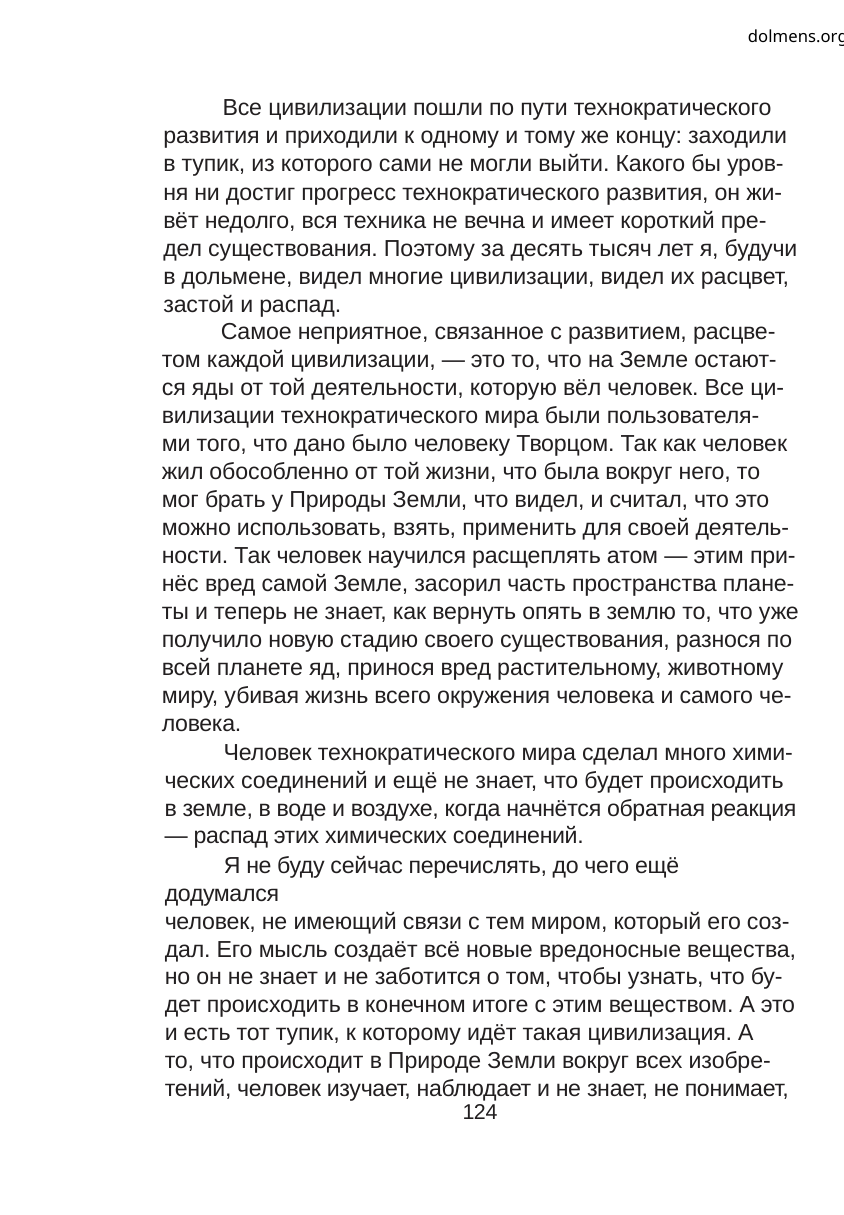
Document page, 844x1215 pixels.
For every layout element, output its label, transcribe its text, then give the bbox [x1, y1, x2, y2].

text_box Все цивилизации пошли по пути технократического развития и приходили к одному и тому же концу: заходили в тупик, из которого сами не могли выйти. Какого бы уров- ня ни достиг прогресс технократического развития, он жи- вёт недолго, вся техника не вечна и имеет короткий пре- дел существования. Поэтому за десять тысяч лет я, будучи в дольмене, видел многие цивилизации, видел их расцвет, застой и распад. [163, 91, 798, 316]
text_box dolmens.org [747, 27, 844, 66]
text_box Человек технократического мира сделал много хими- ческих соединений и ещё не знает, что будет происходить в земле, в воде и воздухе, когда начнётся обратная реакция — распад этих химических соединений. [164, 737, 796, 849]
text_box Самое неприятное, связанное с развитием, расцве- том каждой цивилизации, — это то, что на Земле остают- ся яды от той деятельности, которую вёл человек. Все ци- вилизации технократического мира были пользователя- ми того, что дано было человеку Творцом. Так как человек жил обособленно от той жизни, что была вокруг него, то мог брать у Природы Земли, что видел, и считал, что это можно использовать, взять, применить для своей деятель- ности. Так человек научился расщеплять атом — этим при- нёс вред самой Земле, засорил часть пространства плане- ты и теперь не знает, как вернуть опять в землю то, что уже получило новую стадию своего существования, разнося по всей планете яд, принося вред растительному, животному миру, убивая жизнь всего окружения человека и самого че- ловека. [161, 316, 799, 764]
text_box Я не буду сейчас перечислять, до чего ещё додумался человек, не имеющий связи с тем миром, который его соз- дал. Его мысль создаёт всё новые вредоносные вещества, но он не знает и не заботится о том, чтобы узнать, что бу- дет происходить в конечном итоге с этим веществом. А это и есть тот тупик, к которому идёт такая цивилизация. А то, что происходит в Природе Земли вокруг всех изобре- тений, человек изучает, наблюдает и не знает, не понимает, [164, 849, 796, 1102]
text_box 124 [462, 1097, 498, 1151]
